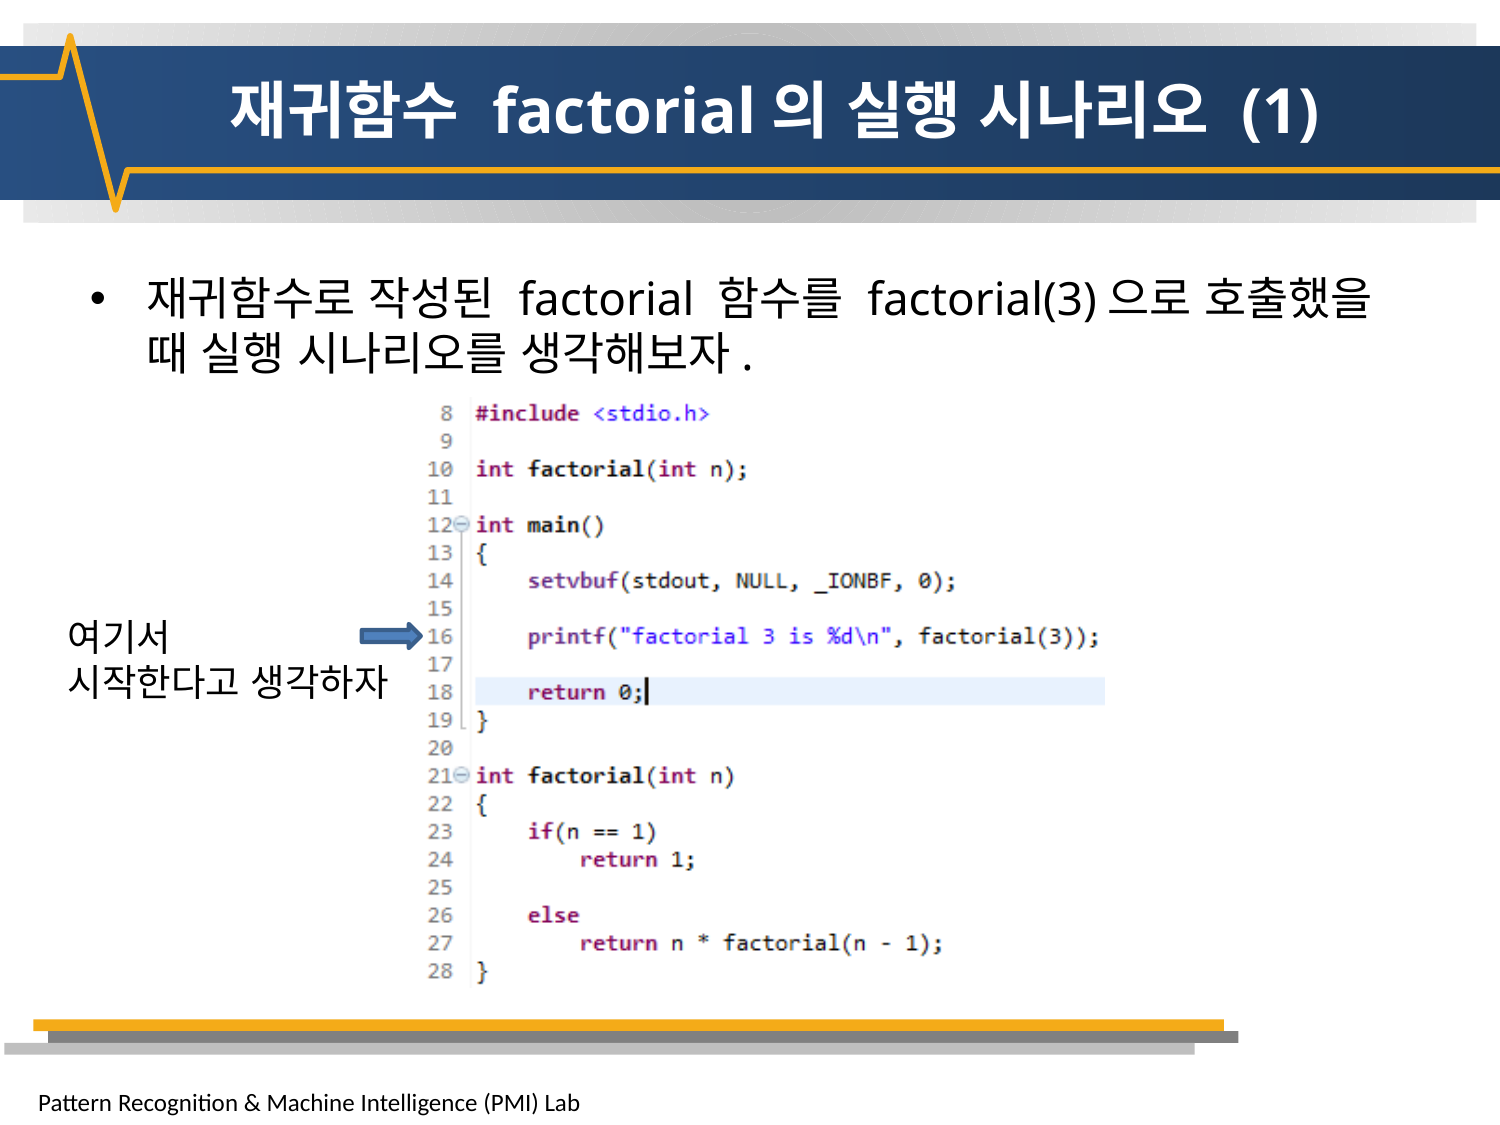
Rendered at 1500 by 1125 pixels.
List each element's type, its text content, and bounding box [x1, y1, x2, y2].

title 재귀함수 factorial의 실행 시나리오 (1) [119, 55, 1430, 162]
text_box [404, 621, 415, 651]
picture [420, 396, 1105, 988]
list 재귀함수로 작성된 factorial 함수를 factorial(3)으로 호출했을 때 실행 시나리오를 생각해보자. [75, 262, 1425, 985]
text_box 여기서 시작한다고 생각하자 [53, 606, 404, 712]
